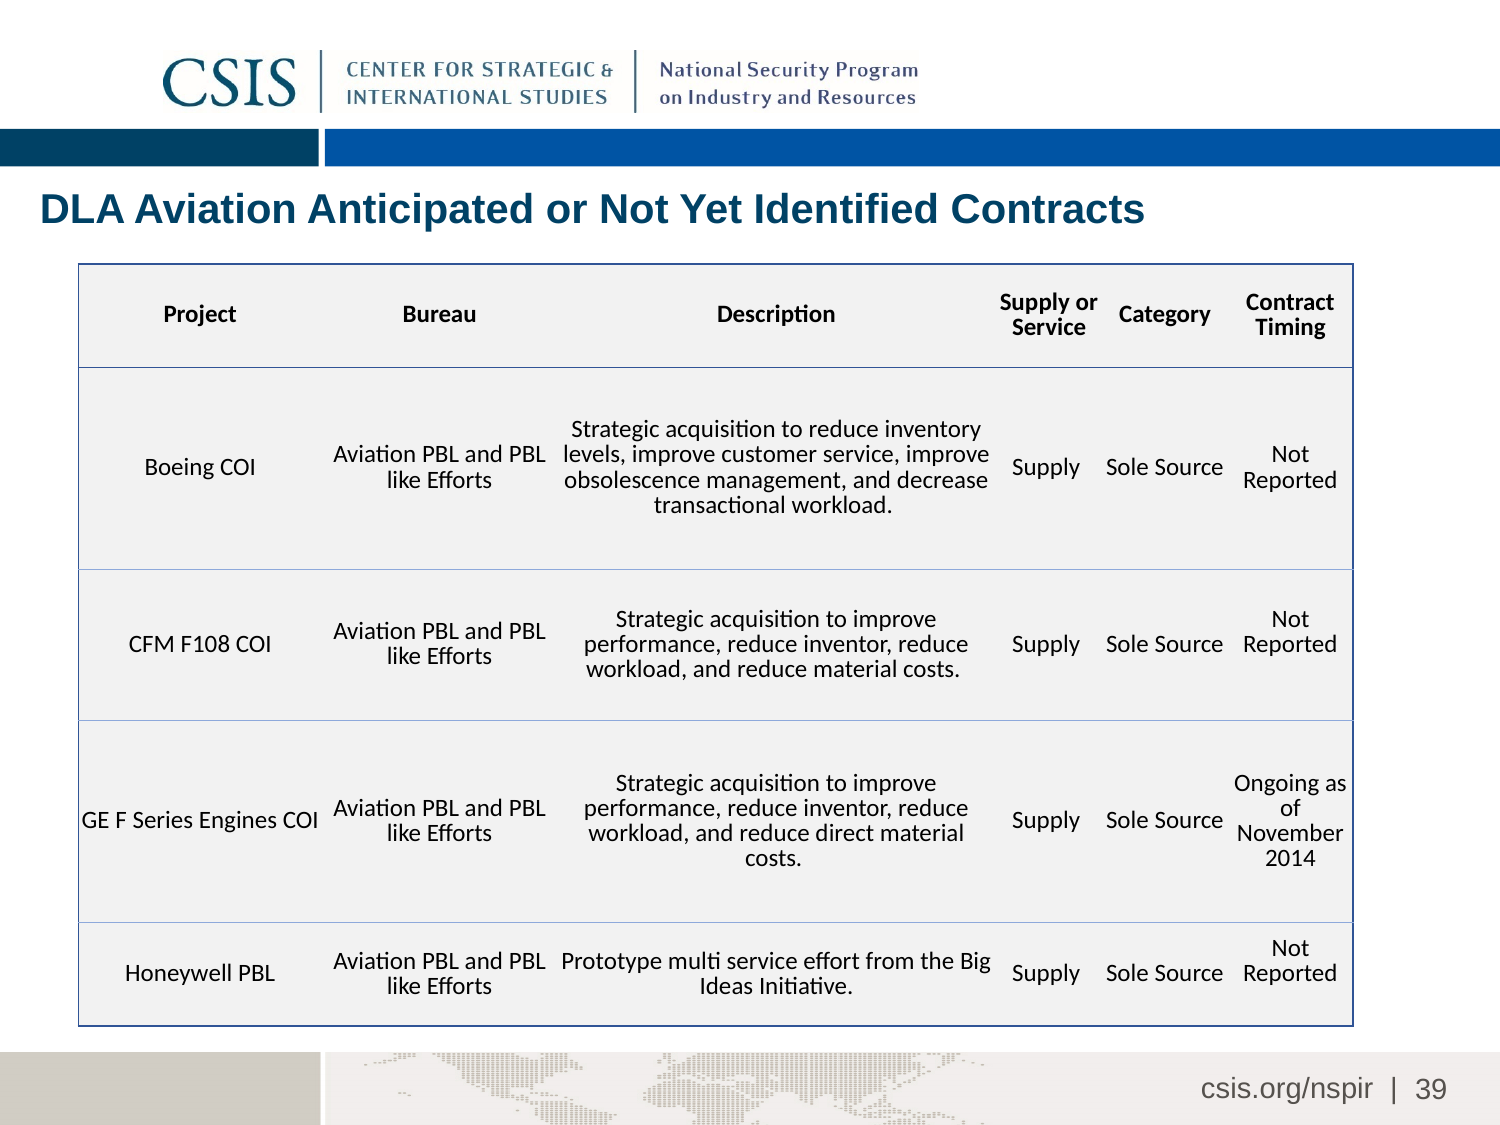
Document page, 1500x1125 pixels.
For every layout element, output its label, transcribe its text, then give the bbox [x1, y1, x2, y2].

table_cell GE F Series Engines COI [79, 721, 322, 922]
table_cell Prototype multi service effort from the Big Ideas Initiative. [557, 923, 996, 1025]
table_cell Strategic acquisition to improve performance, reduce inventor, reduce workload, and reduce direct material costs. [557, 721, 996, 922]
table_cell CFM F108 COI [79, 570, 322, 720]
table_header Contract Timing [1228, 265, 1352, 367]
table_cell Not Reported [1228, 570, 1352, 720]
picture [163, 50, 919, 113]
table_cell Not Reported [1228, 368, 1352, 569]
table_cell Ongoing as of November 2014 [1228, 721, 1352, 922]
table_cell Aviation PBL and PBL like Efforts [322, 721, 557, 922]
table_cell Strategic acquisition to improve performance, reduce inventor, reduce workload, and reduce material costs. [557, 570, 996, 720]
table_header Category [1102, 265, 1228, 367]
picture [0, 1052, 1500, 1125]
table_header Project [79, 265, 322, 367]
table_cell Not Reported [1228, 923, 1352, 1025]
text_box DLA Aviation Anticipated or Not Yet Identified Contracts [24, 174, 1475, 240]
table_cell Supply [996, 923, 1102, 1025]
table_header Supply or Service [996, 265, 1102, 367]
table_cell Sole Source [1102, 923, 1228, 1025]
table_cell Sole Source [1102, 721, 1228, 922]
table_cell Strategic acquisition to reduce inventory levels, improve customer service, improve obsolescence management, and decrease transactional workload. [557, 368, 996, 569]
table_cell Aviation PBL and PBL like Efforts [322, 570, 557, 720]
table_cell Honeywell PBL [79, 923, 322, 1025]
table_cell Supply [996, 721, 1102, 922]
table_cell Supply [996, 570, 1102, 720]
table_cell Sole Source [1102, 570, 1228, 720]
table_header Bureau [322, 265, 557, 367]
table_header Description [557, 265, 996, 367]
slide_number 39 [1400, 1062, 1488, 1113]
table_cell Sole Source [1102, 368, 1228, 569]
table_cell Supply [996, 368, 1102, 569]
table_cell Boeing COI [79, 368, 322, 569]
table_cell Aviation PBL and PBL like Efforts [322, 368, 557, 569]
table_cell Aviation PBL and PBL like Efforts [322, 923, 557, 1025]
